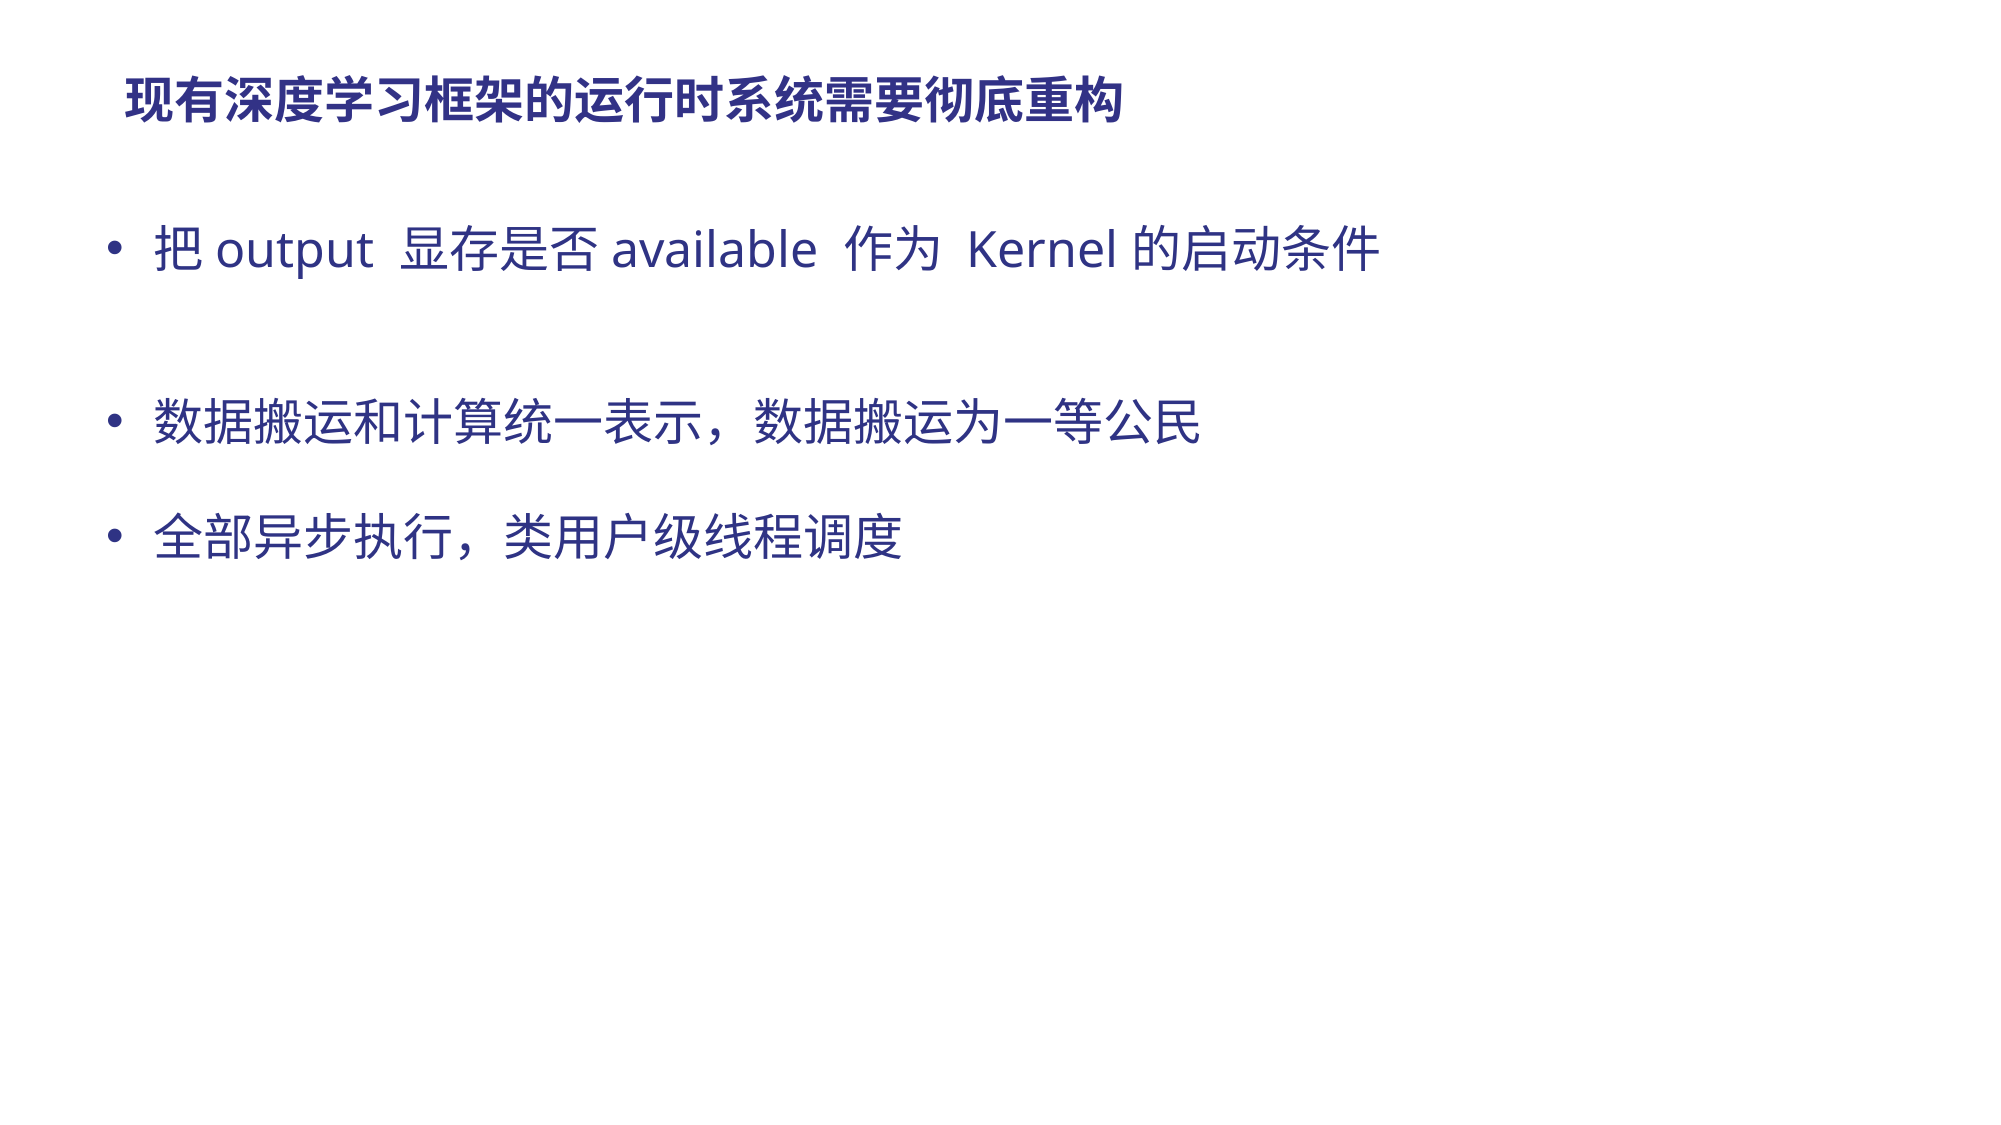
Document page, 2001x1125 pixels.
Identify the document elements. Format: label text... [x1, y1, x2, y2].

text_box 把output 显存是否available 作为 Kernel的启动条件 数据搬运和计算统一表示，数据搬运为一等公民 全部异步执行，类用户级线程调度 [91, 212, 1942, 976]
title 现有深度学习框架的运行时系统需要彻底重构 [109, 63, 1835, 142]
